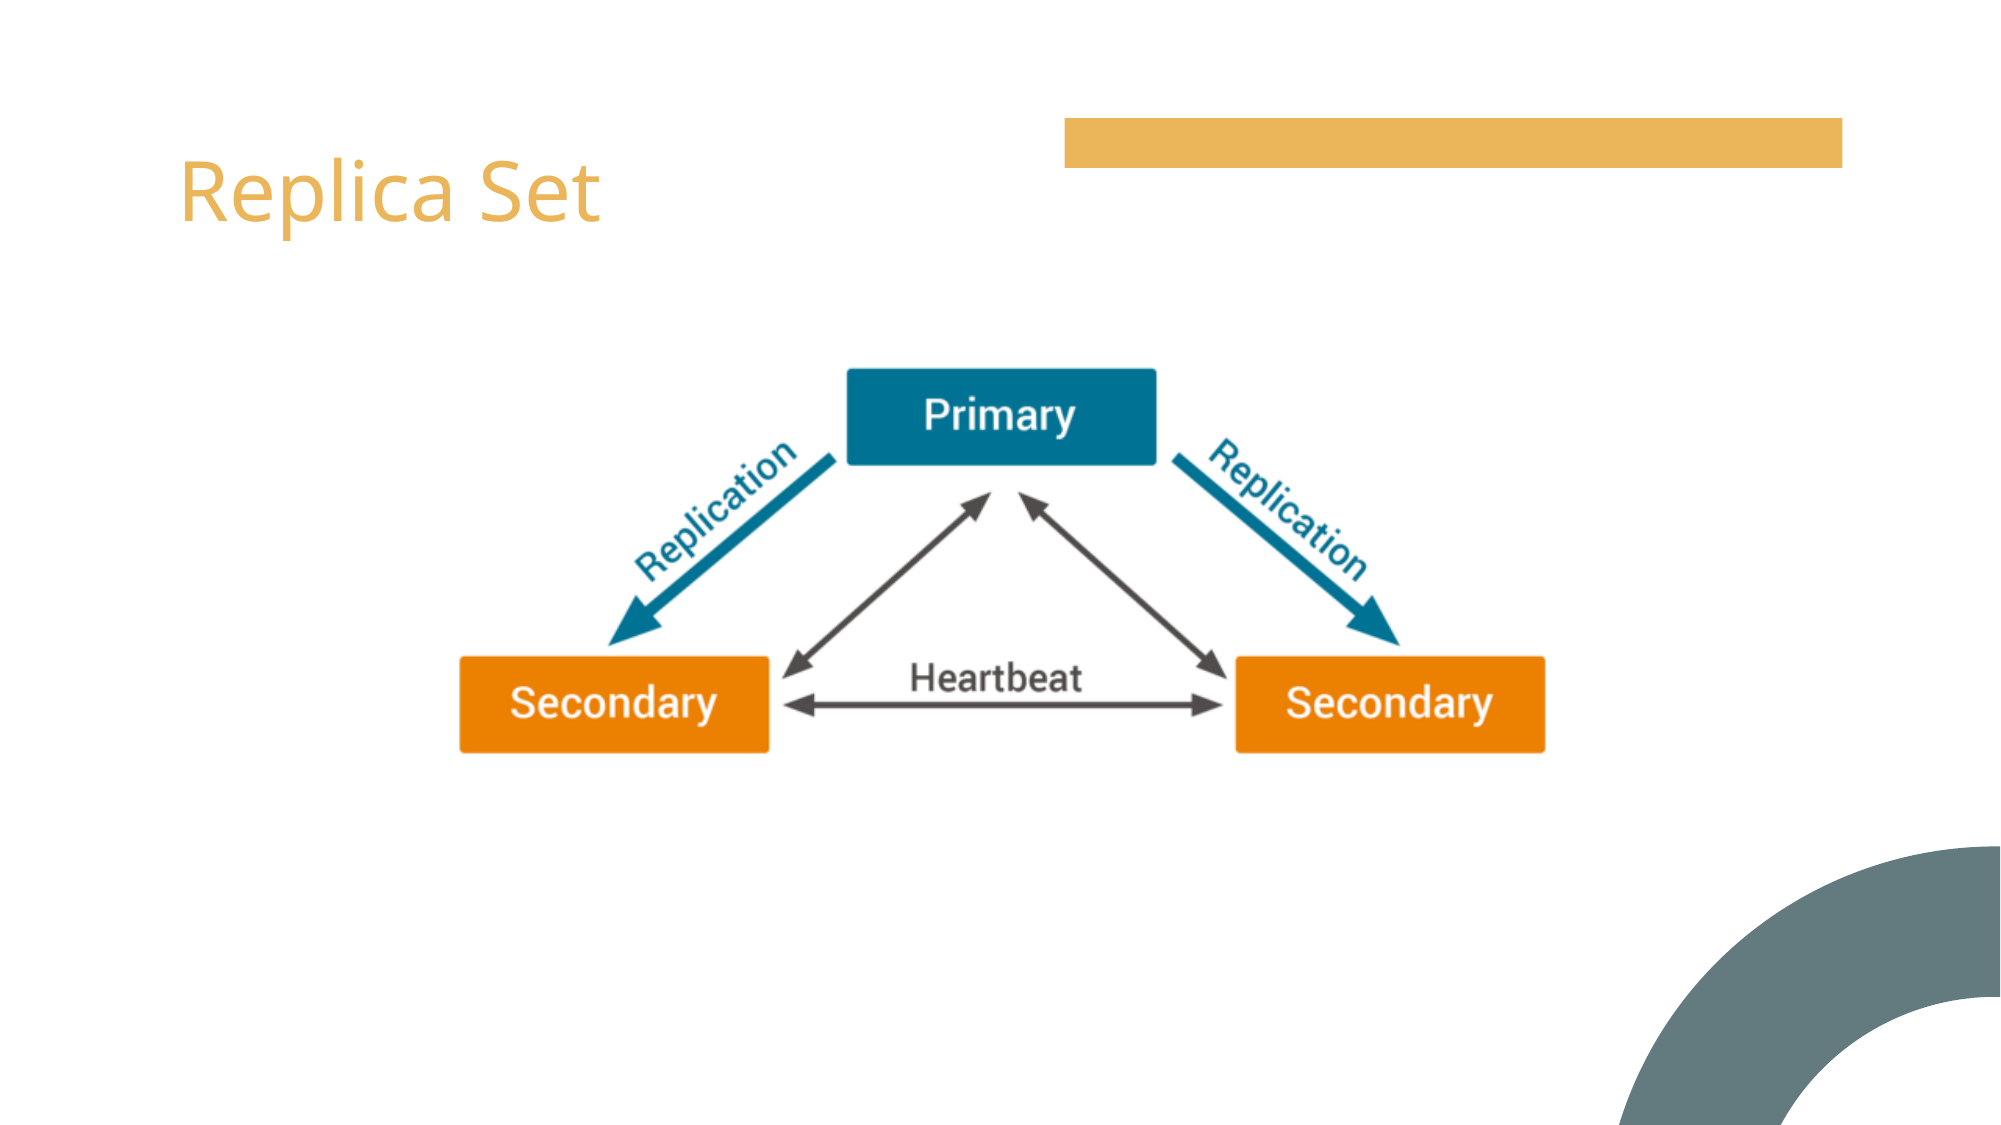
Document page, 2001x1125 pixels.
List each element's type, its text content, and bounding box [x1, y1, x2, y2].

picture [454, 362, 1550, 761]
title Replica Set [157, 118, 936, 244]
